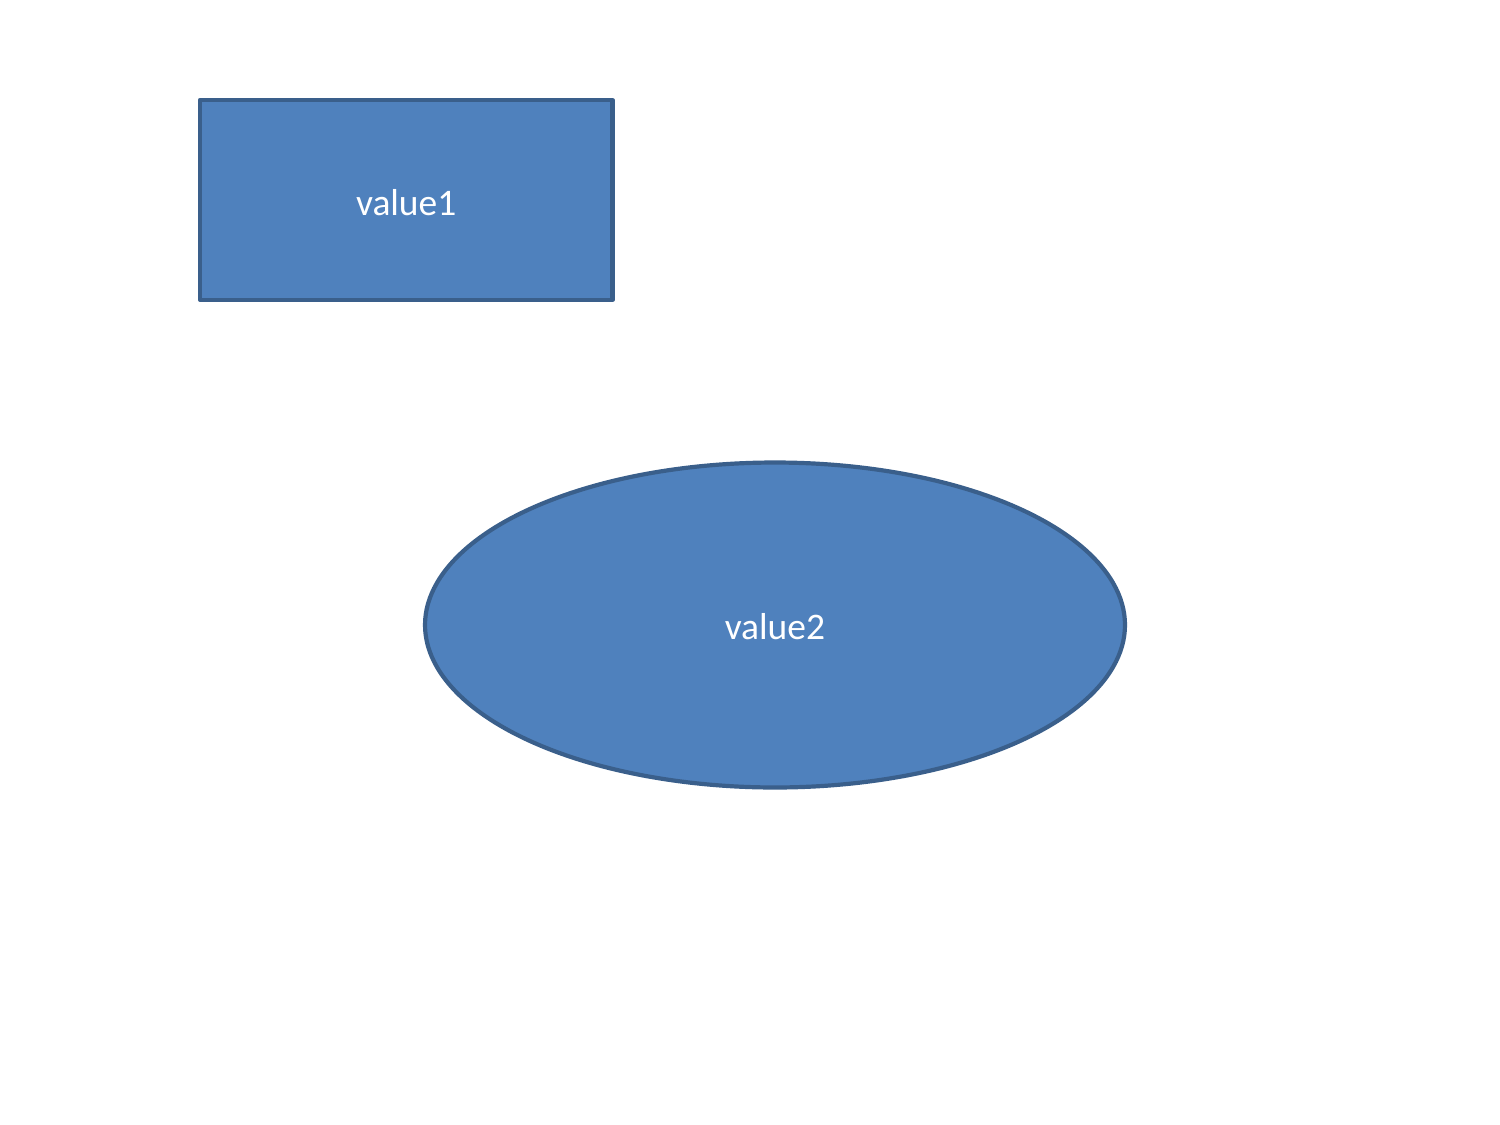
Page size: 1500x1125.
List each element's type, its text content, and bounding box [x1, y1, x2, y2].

text_box value1 [198, 98, 615, 302]
text_box value2 [422, 460, 1128, 790]
